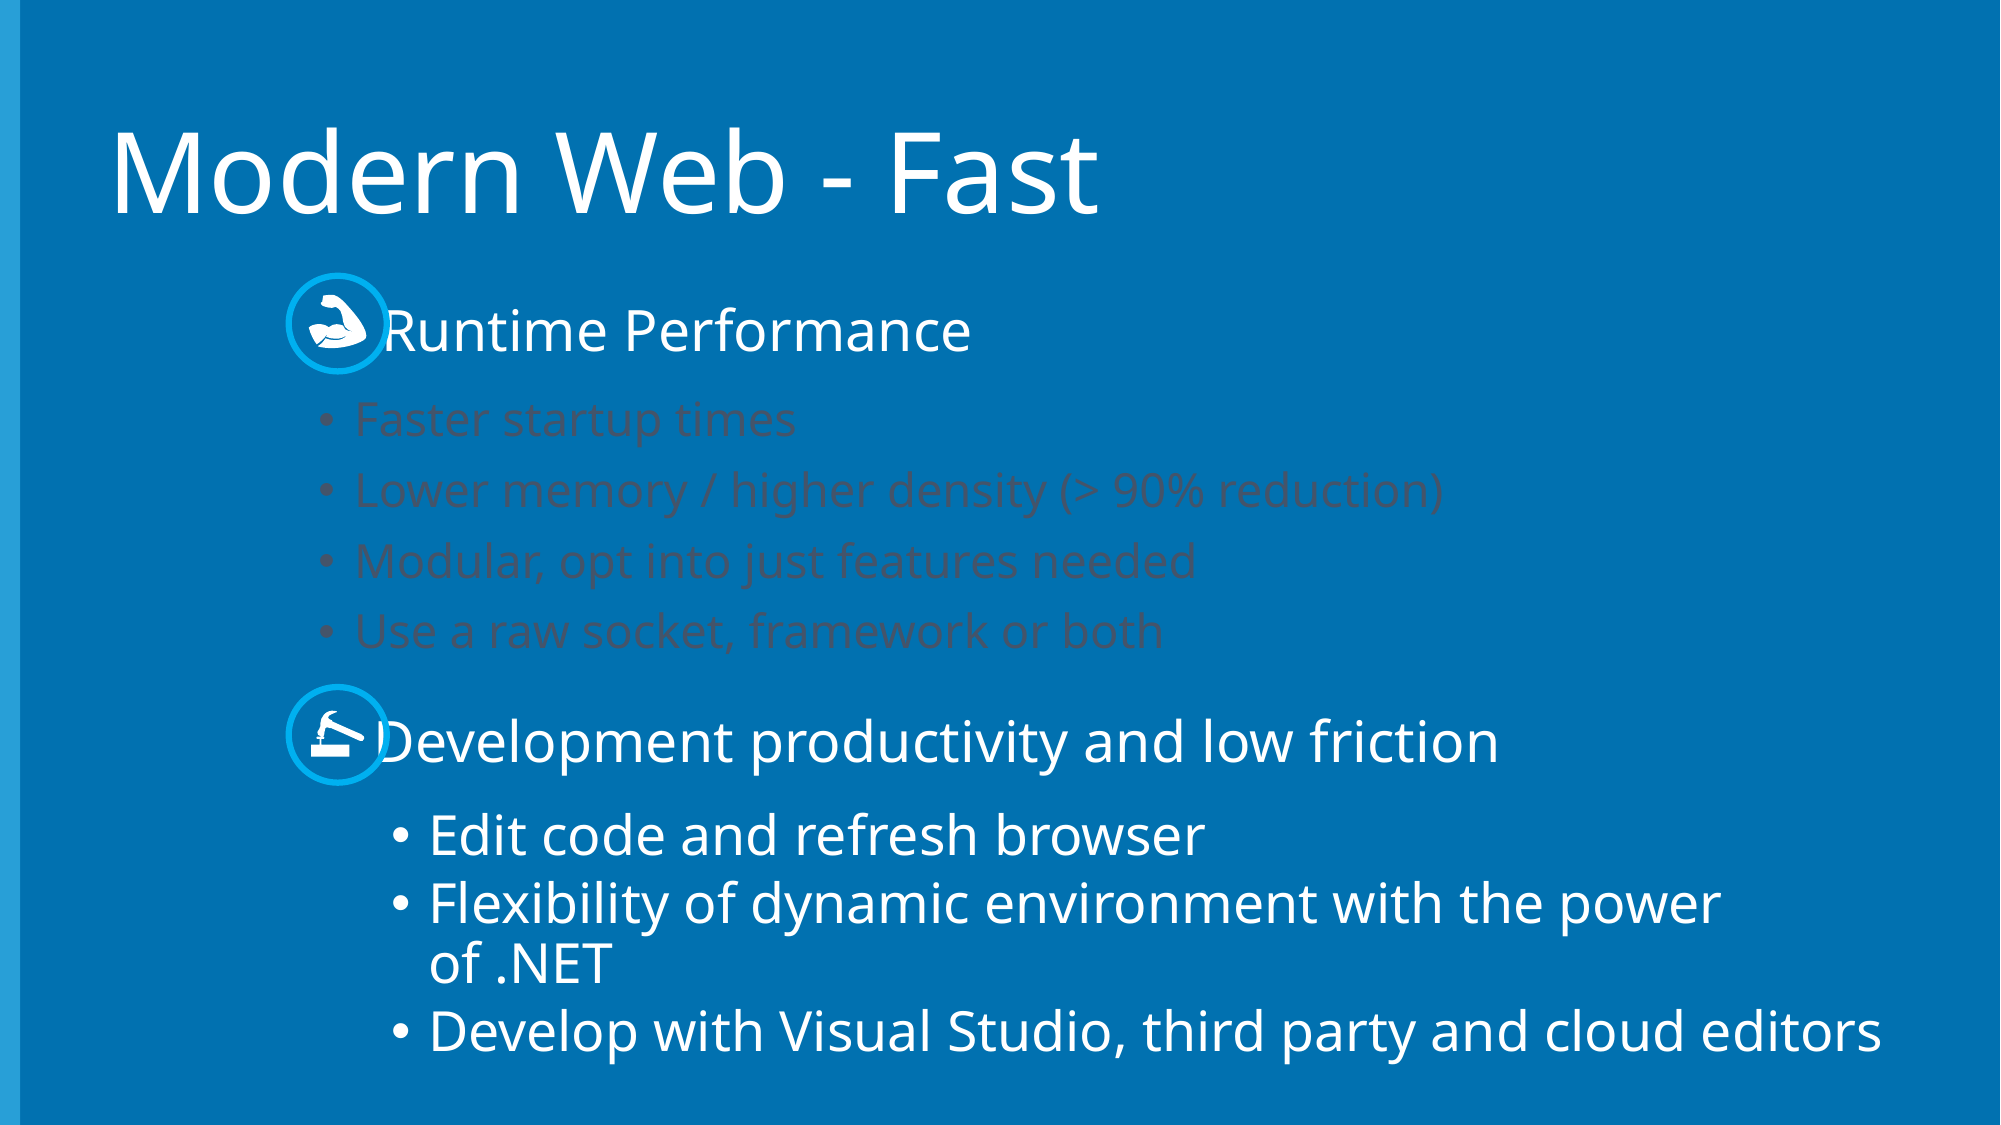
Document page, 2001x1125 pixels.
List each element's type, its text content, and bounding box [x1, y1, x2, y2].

text_box Runtime Performance [366, 287, 989, 371]
list Faster startup times Lower memory / higher density (> 90% reduction) Modular, opt into just features needed Use a raw socket, framework or both [303, 388, 1540, 668]
text_box [308, 294, 367, 349]
text_box [288, 275, 388, 372]
text_box Development productivity and low friction [358, 698, 1517, 782]
title Modern Web - Fast [92, 68, 1910, 286]
text_box [311, 710, 365, 757]
list Edit code and refresh browser Flexibility of dynamic environment with the power of .NET Develop with Visual Studio, third party and cloud editors [303, 800, 1919, 1080]
text_box [288, 686, 388, 784]
